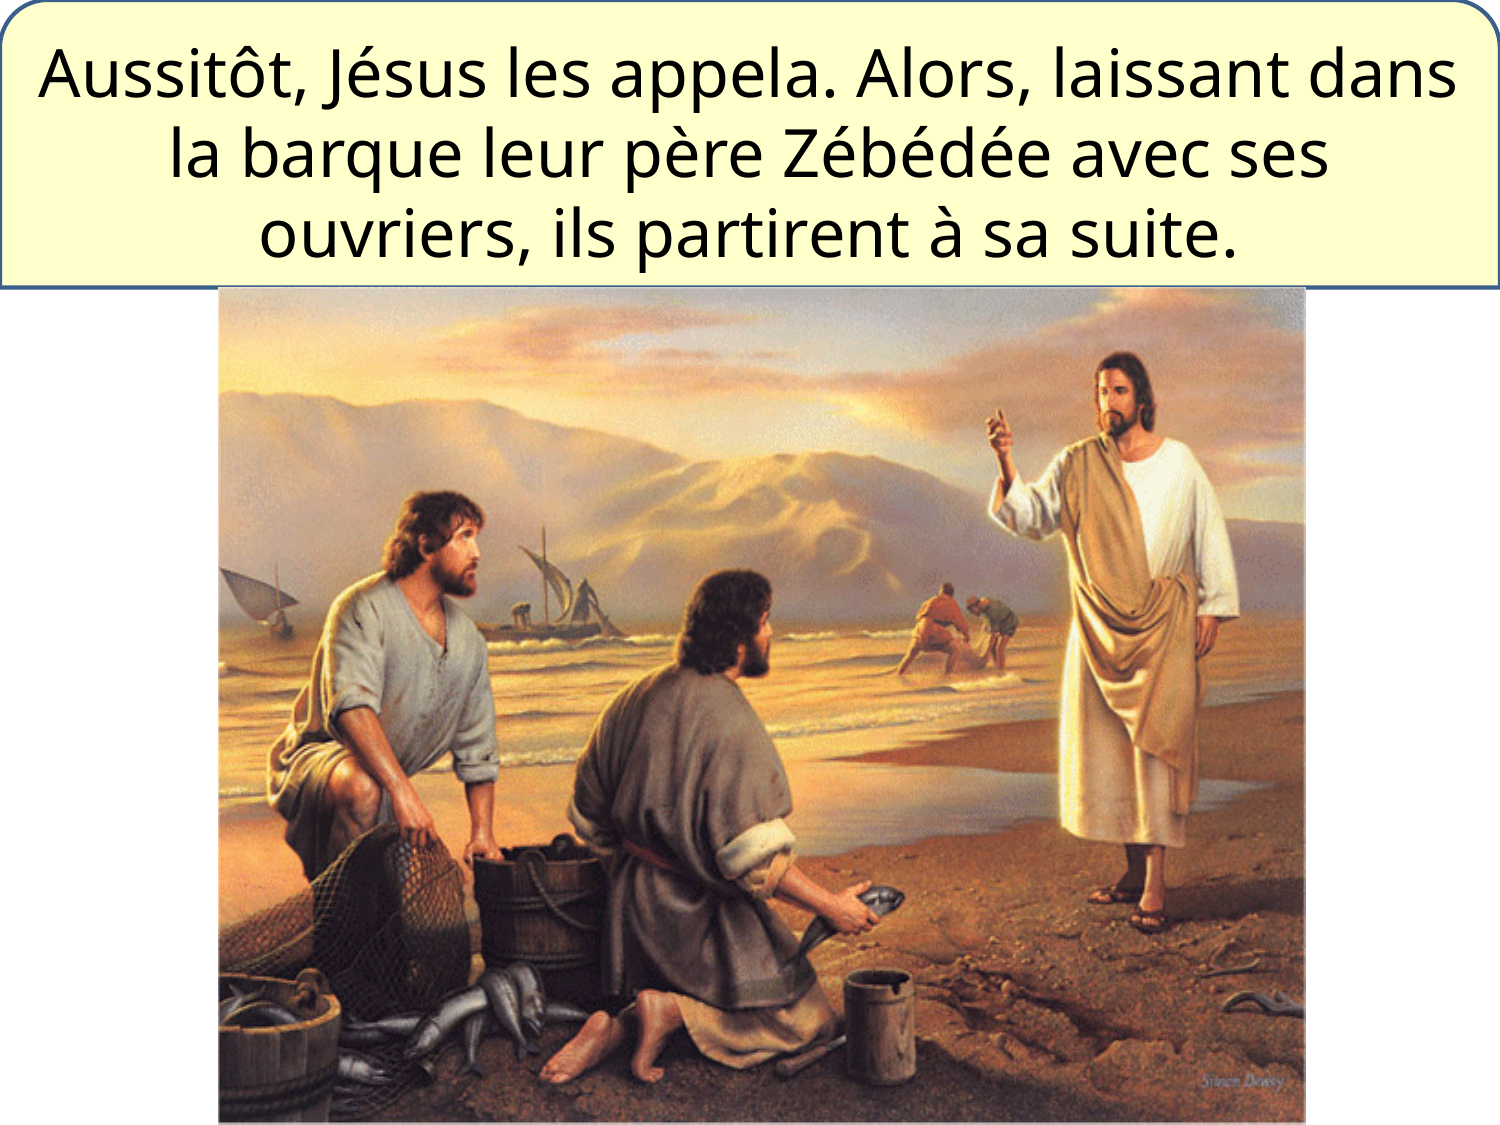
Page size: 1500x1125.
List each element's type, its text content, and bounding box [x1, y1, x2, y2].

text_box Aussitôt, Jésus les appela. Alors, laissant dans la barque leur père Zébédée avec ses ouvriers, ils partirent à sa suite. [0, 0, 1500, 290]
picture [218, 287, 1306, 1125]
